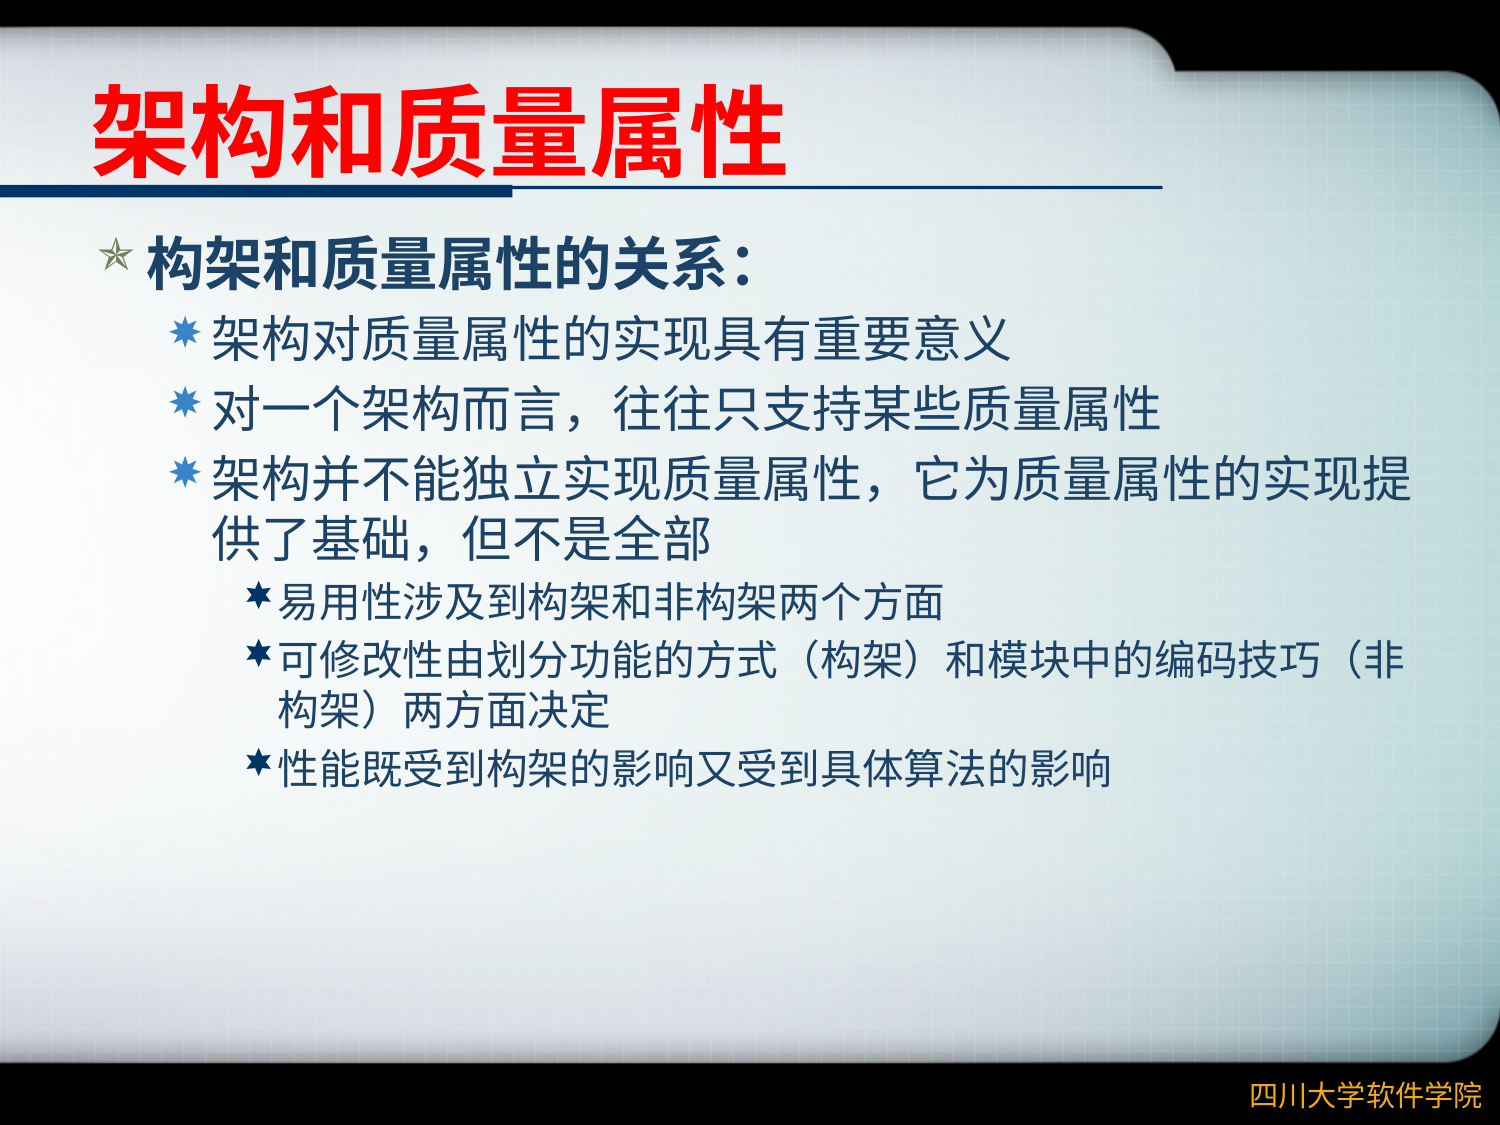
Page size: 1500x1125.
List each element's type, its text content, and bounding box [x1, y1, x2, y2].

picture [0, 0, 1500, 1125]
list 构架和质量属性的关系： 架构对质量属性的实现具有重要意义 对一个架构而言，往往只支持某些质量属性 架构并不能独立实现质量属性，它为质量属性的实现提供了基础，但不是全部 易用性涉及到构架和非构架两个方面 可修改性由划分功能的方式（构架）和模块中的编码技巧（非构架）两方面决定 性能既受到构架的影响又受到具体算法的影响 [75, 219, 1447, 1059]
title 架构和质量属性 [75, 78, 1447, 180]
